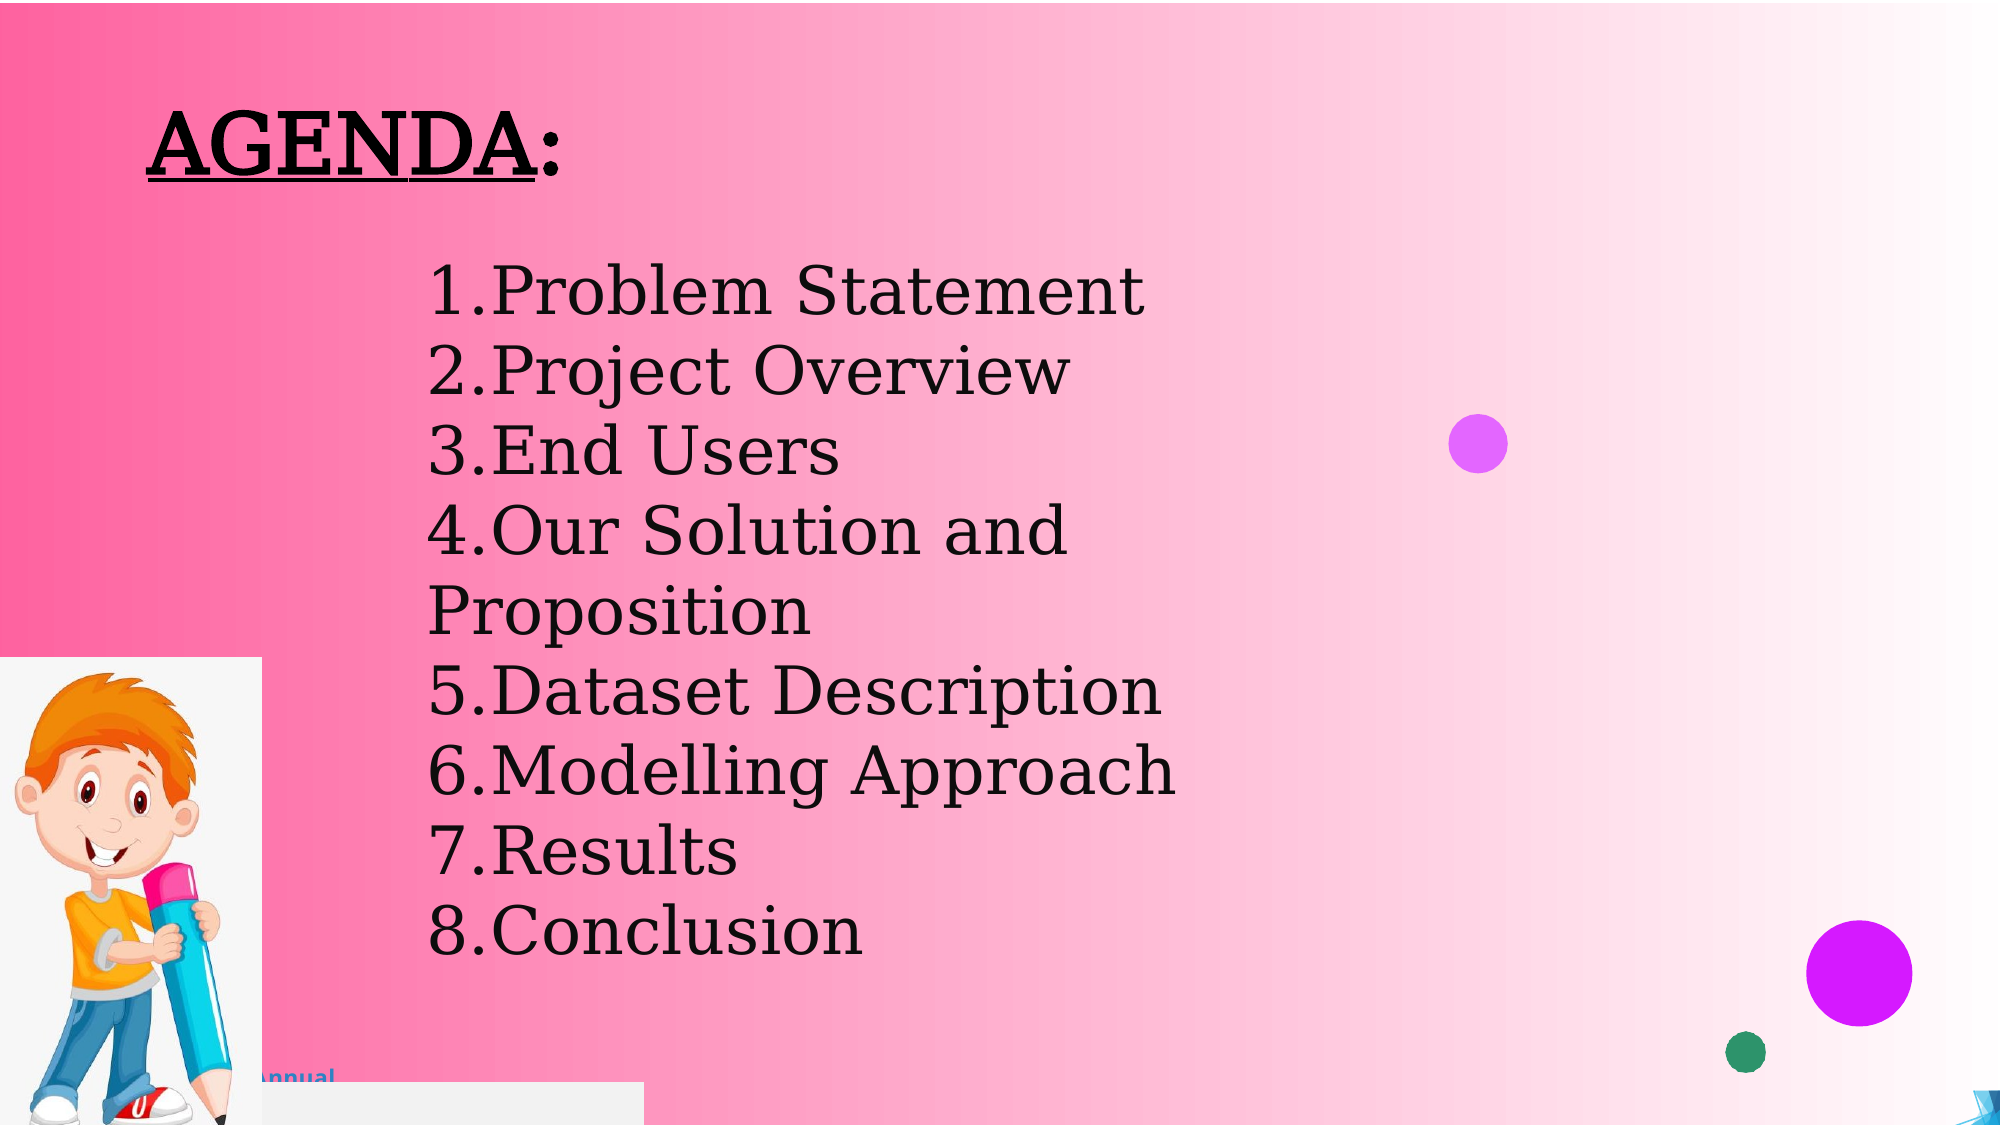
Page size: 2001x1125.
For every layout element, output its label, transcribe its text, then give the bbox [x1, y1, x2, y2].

text_box [1448, 414, 1508, 474]
picture [1724, 1031, 1766, 1073]
text_box [1900, 939, 1913, 1008]
text_box Problem Statement Project Overview End Users Our Solution and Proposition Dataset Description Modelling Approach Results Conclusion [411, 170, 1413, 1046]
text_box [1954, 1090, 2000, 1125]
text_box [0, 3, 2000, 1125]
title AGENDA: [121, 40, 566, 231]
slide_number [1519, 745, 1900, 1125]
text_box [0, 657, 645, 1125]
